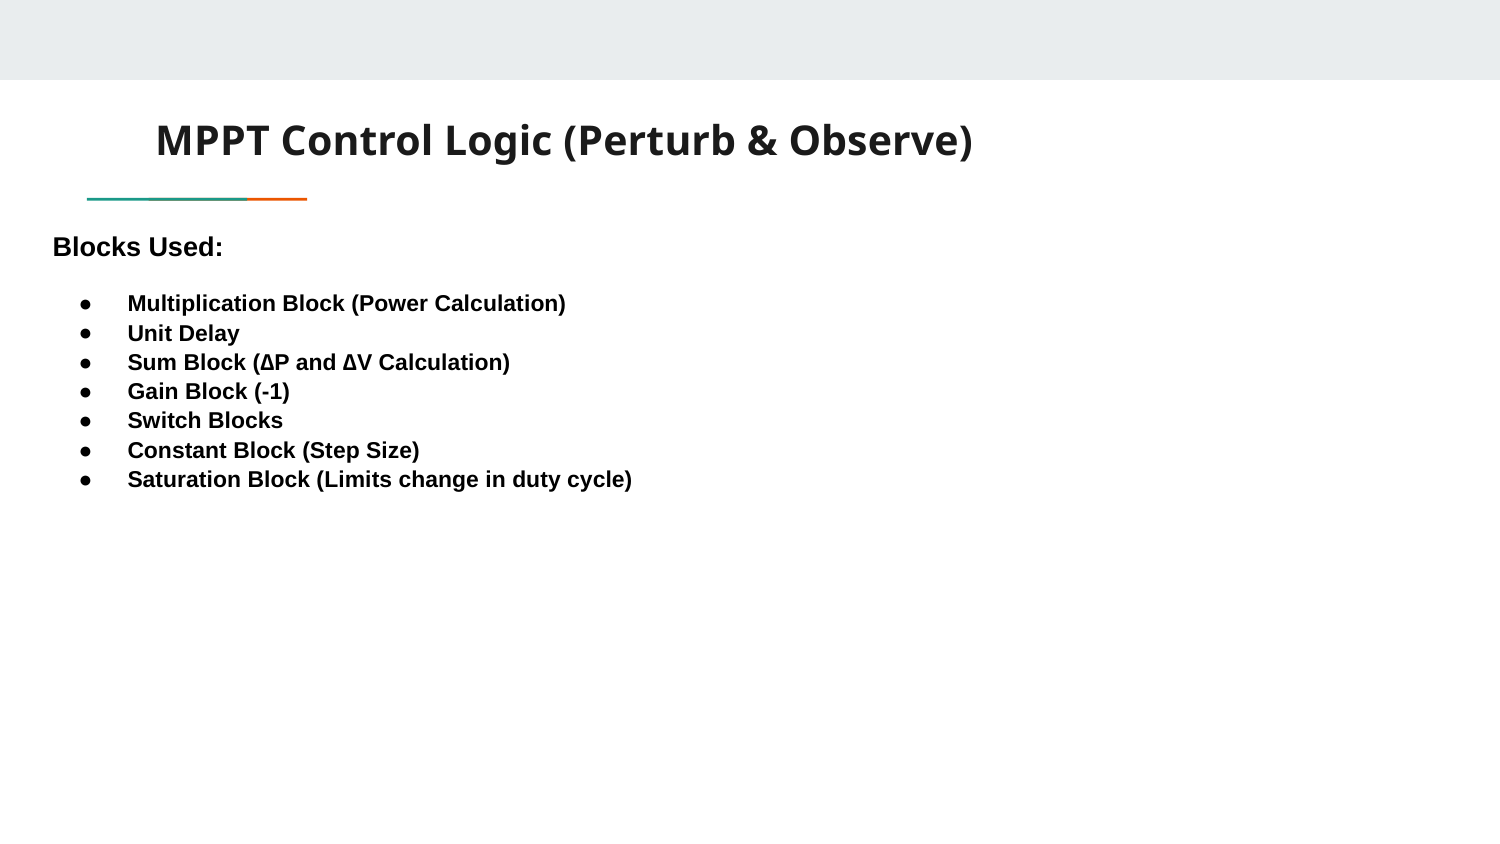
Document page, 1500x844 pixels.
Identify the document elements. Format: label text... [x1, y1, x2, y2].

list Blocks Used: Multiplication Block (Power Calculation) Unit Delay Sum Block (∆P and ∆V Calculation) Gain Block (-1) Switch Blocks Constant Block (Step Size) Saturation Block (Limits change in duty cycle) [37, 212, 1473, 820]
title MPPT Control Logic (Perturb & Observe) [129, 95, 1391, 183]
